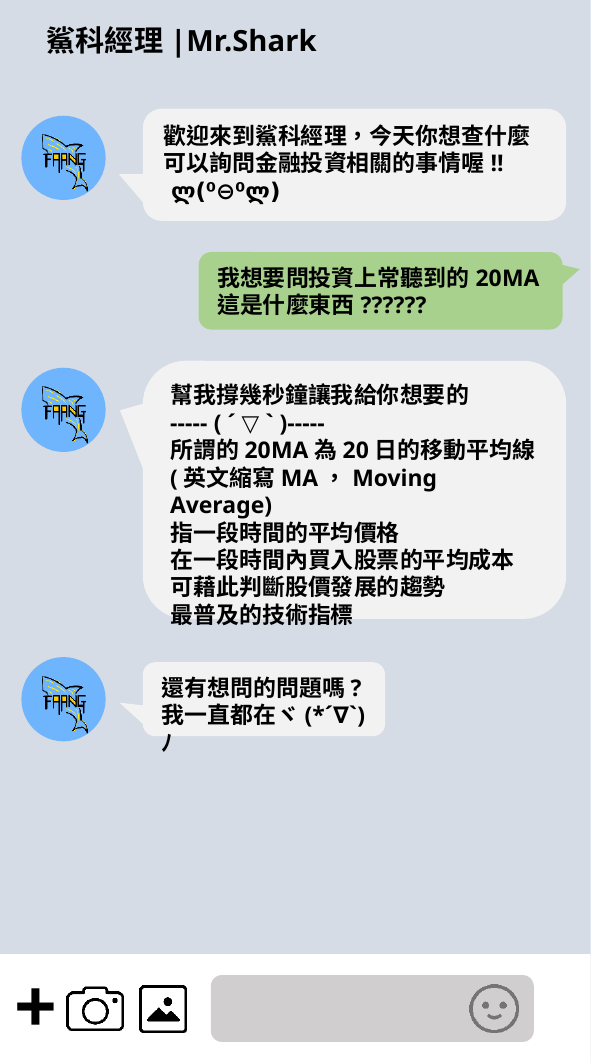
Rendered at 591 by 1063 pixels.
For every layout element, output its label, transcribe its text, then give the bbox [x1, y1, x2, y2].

text_box 歡迎來到鯊科經理，今天你想查什麼 可以詢問金融投資相關的事情喔!! ლ(⁰⊖⁰ლ) [116, 107, 568, 222]
picture [469, 984, 519, 1033]
text_box 幫我撐幾秒鐘讓我給你想要的 ----- ( ´ ▽ ` )----- 所謂的20MA為20日的移動平均線 (英文縮寫MA，Moving Average) 指一段時間的平均價格 在一段時間內買入股票的平均成本 可藉此判斷股價發展的趨勢 最普及的技術指標 [118, 359, 568, 620]
text_box 我想要問投資上常聽到的20MA 這是什麼東西?????? [197, 250, 582, 331]
text_box 鯊科經理|Mr.Shark [31, 14, 340, 65]
picture [66, 980, 124, 1037]
picture [21, 367, 106, 452]
picture [21, 115, 106, 200]
text_box [209, 973, 535, 1043]
text_box [0, 953, 591, 1063]
text_box 還有想問的問題嗎? 我一直都在ヾ(*´∇`)ﾉ [116, 661, 387, 738]
text_box [0, 0, 591, 953]
picture [139, 985, 187, 1033]
text_box + [0, 951, 64, 1057]
picture [21, 657, 106, 742]
